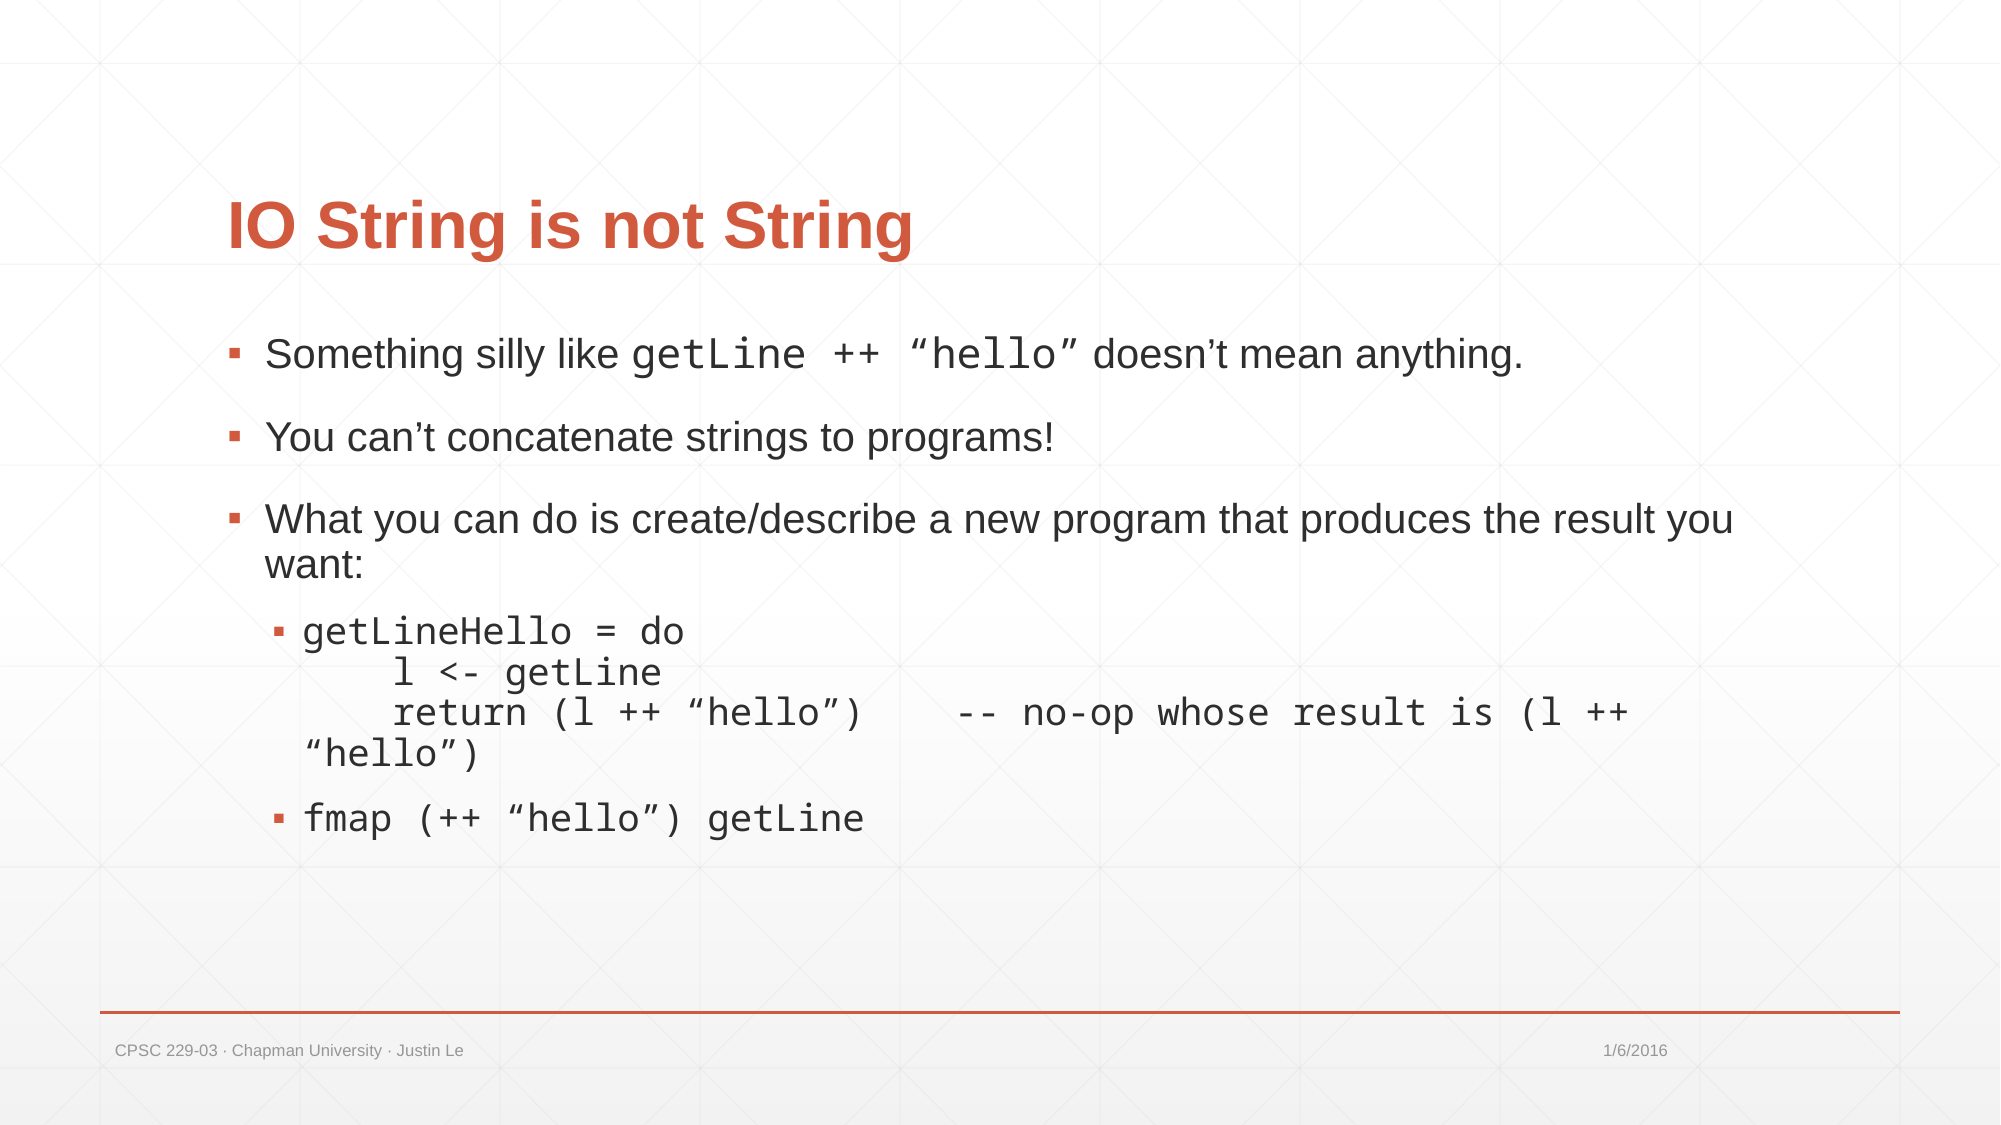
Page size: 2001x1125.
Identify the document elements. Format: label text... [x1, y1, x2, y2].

list Something silly like getLine ++ “hello” doesn’t mean anything. You can’t concatenate strings to programs! What you can do is create/describe a new program that produces the result you want: getLineHello = do l <- getLine return (l ++ “hello”) -- no-op whose result is (l ++ “hello”) fmap (++ “hello”) getLine [212, 324, 1788, 950]
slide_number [1524, 1031, 1684, 1069]
footer CPSC 229-03 ∙ Chapman University ∙ Justin Le [99, 1031, 1106, 1069]
title IO String is not String [212, 82, 1788, 271]
